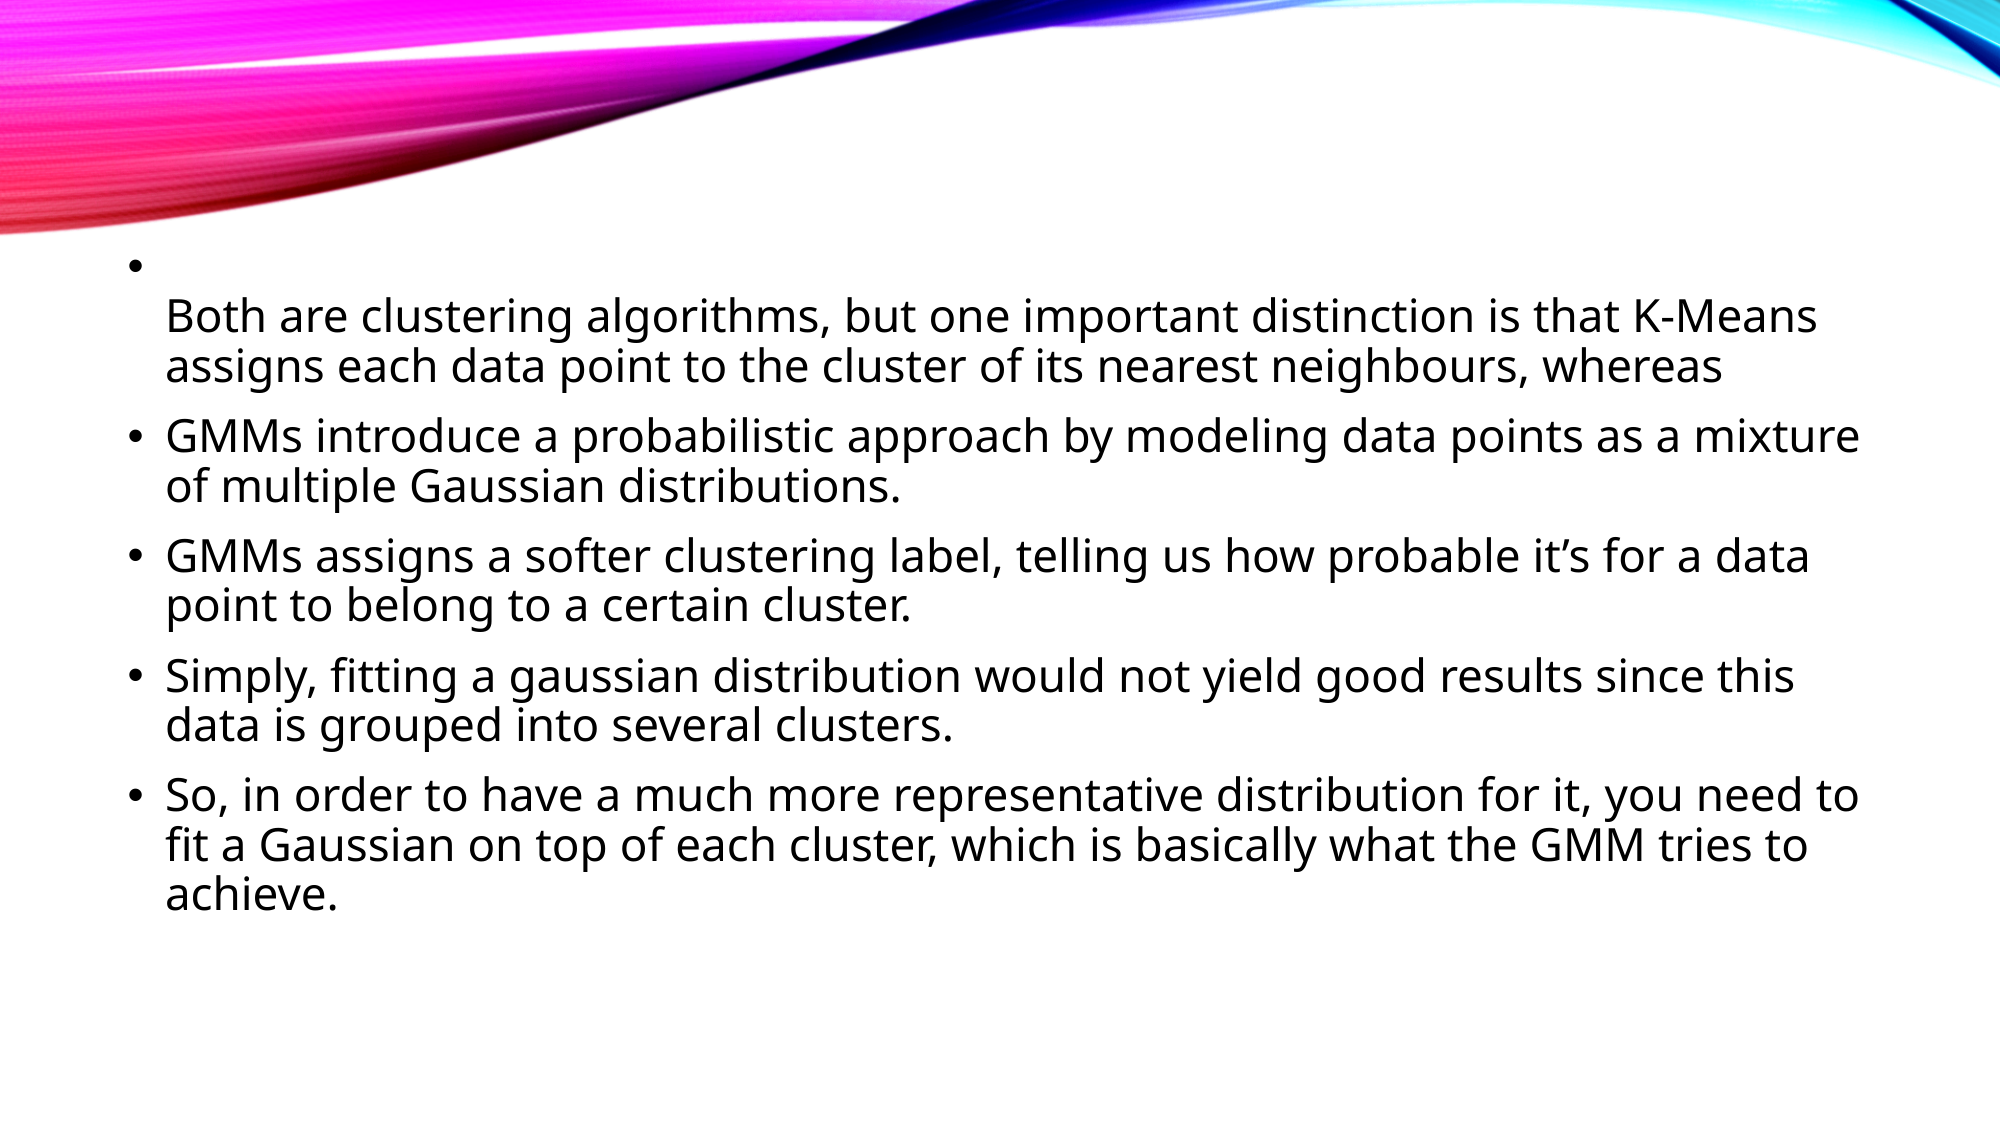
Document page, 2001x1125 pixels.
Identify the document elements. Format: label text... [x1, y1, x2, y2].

picture [0, 0, 2000, 237]
picture [1910, 0, 2000, 45]
list Both are clustering algorithms, but one important distinction is that K-Means assigns each data point to the cluster of its nearest neighbours, whereas GMMs introduce a probabilistic approach by modeling data points as a mixture of multiple Gaussian distributions. GMMs assigns a softer clustering label, telling us how probable it’s for a data point to belong to a certain cluster. Simply, fitting a gaussian distribution would not yield good results since this data is grouped into several clusters. So, in order to have a much more representative distribution for it, you need to fit a Gaussian on top of each cluster, which is basically what the GMM tries to achieve. [112, 236, 1888, 1021]
picture [1890, 0, 2000, 75]
